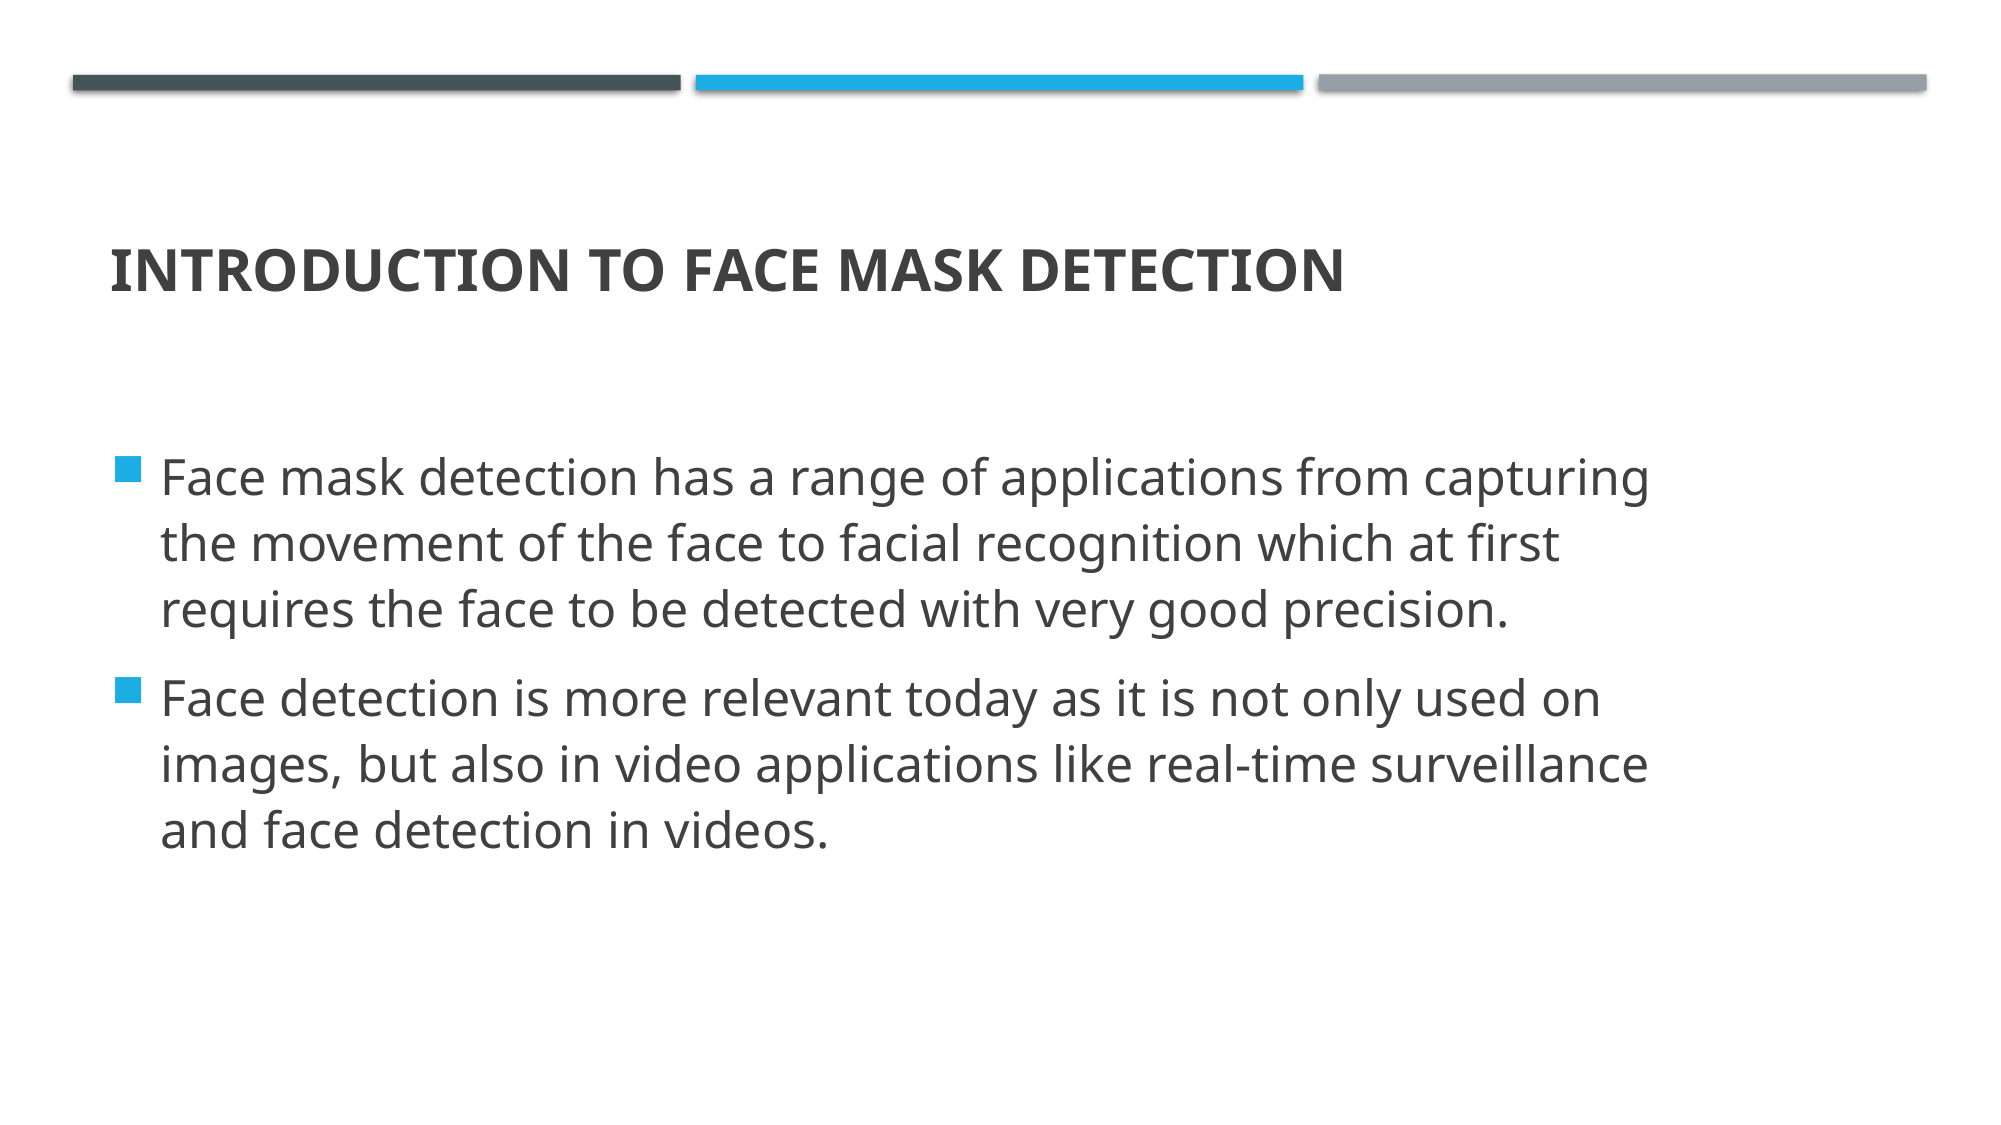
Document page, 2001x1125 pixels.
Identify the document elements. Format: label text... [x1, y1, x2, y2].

title Introduction to Face Mask Detection [95, 115, 1905, 311]
list Face mask detection has a range of applications from capturing the movement of the face to facial recognition which at first requires the face to be detected with very good precision. Face detection is more relevant today as it is not only used on images, but also in video applications like real-time surveillance and face detection in videos. [95, 383, 1753, 981]
